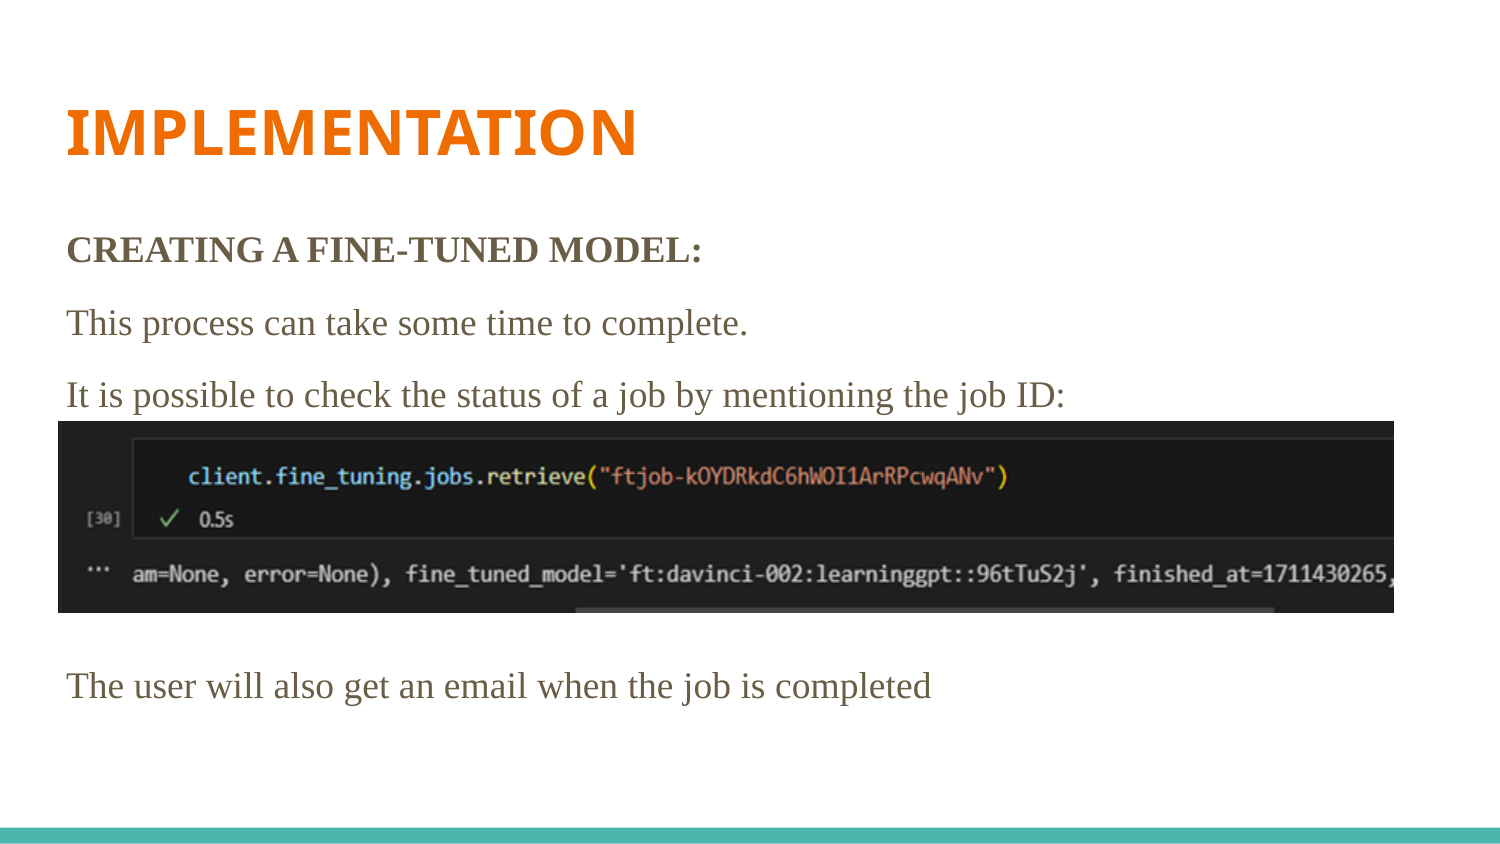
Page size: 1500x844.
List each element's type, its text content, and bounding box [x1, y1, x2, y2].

picture [58, 421, 1394, 613]
title IMPLEMENTATION [51, 72, 1449, 189]
list CREATING A FINE-TUNED MODEL: This process can take some time to complete. It is possible to check the status of a job by mentioning the job ID: The user will also get an email when the job is completed [51, 207, 1449, 750]
